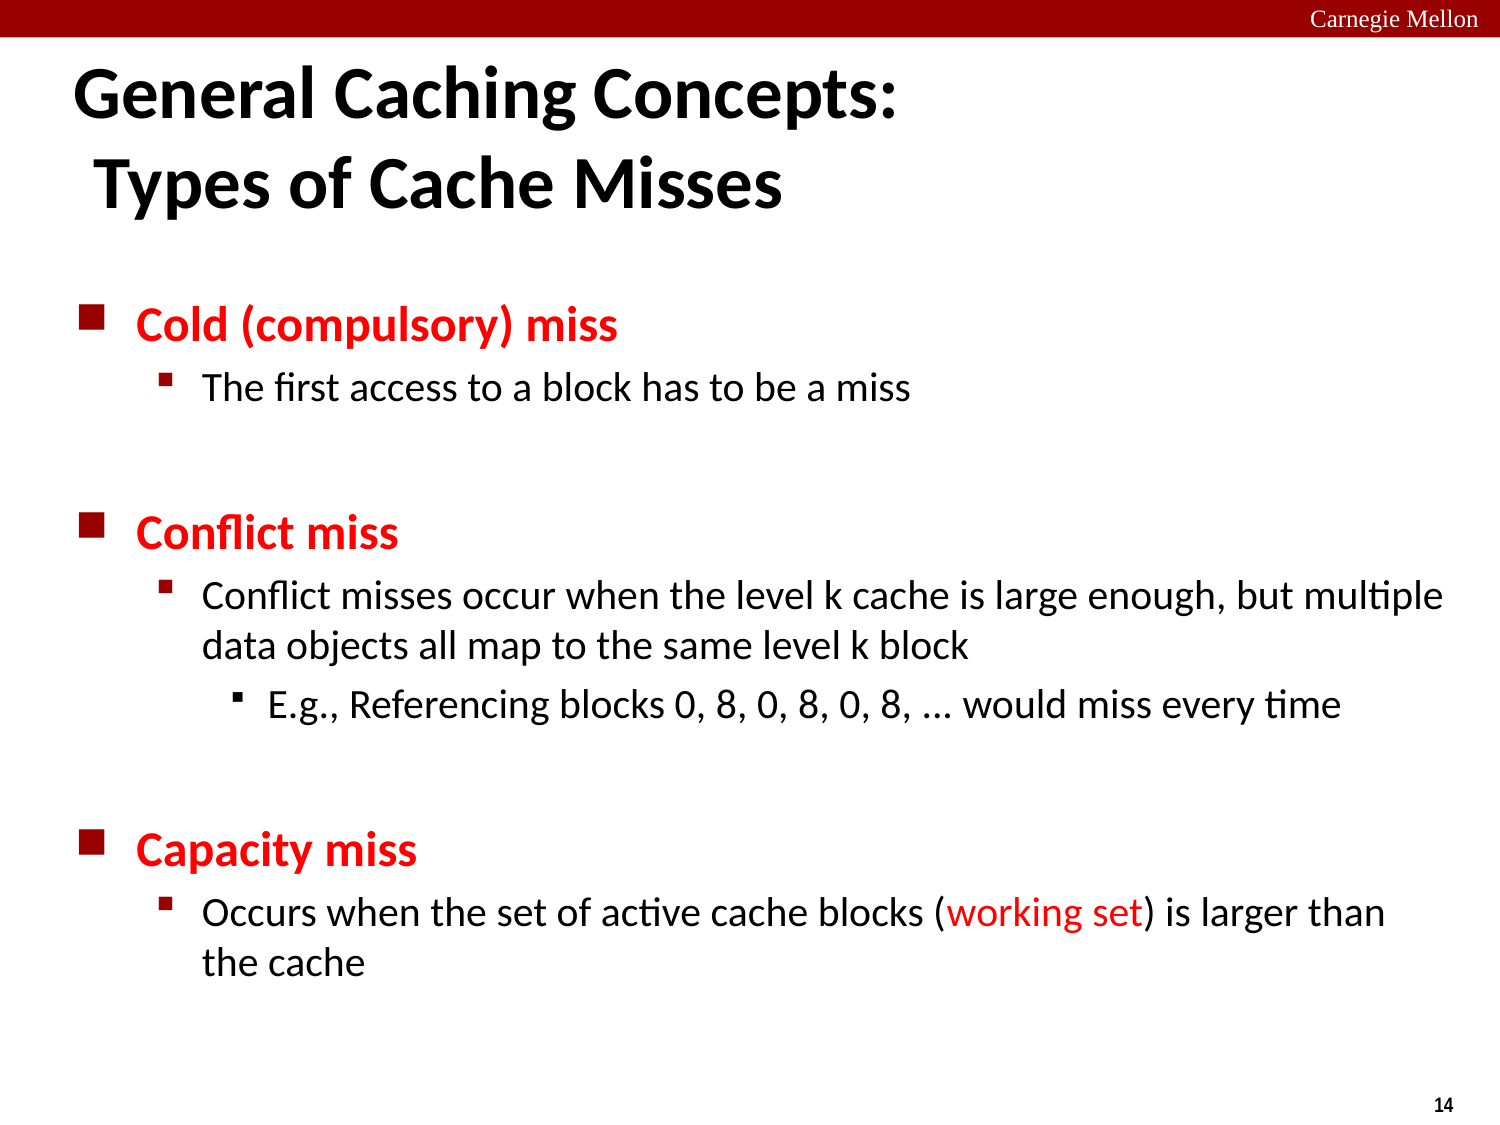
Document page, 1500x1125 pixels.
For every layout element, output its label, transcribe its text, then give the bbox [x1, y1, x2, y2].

list Cold (compulsory) miss The first access to a block has to be a miss Conflict miss Conflict misses occur when the level k cache is large enough, but multiple data objects all map to the same level k block E.g., Referencing blocks 0, 8, 0, 8, 0, 8, ... would miss every time Capacity miss Occurs when the set of active cache blocks (working set) is larger than the cache [64, 284, 1463, 1101]
title General Caching Concepts: Types of Cache Misses [58, 71, 1305, 197]
